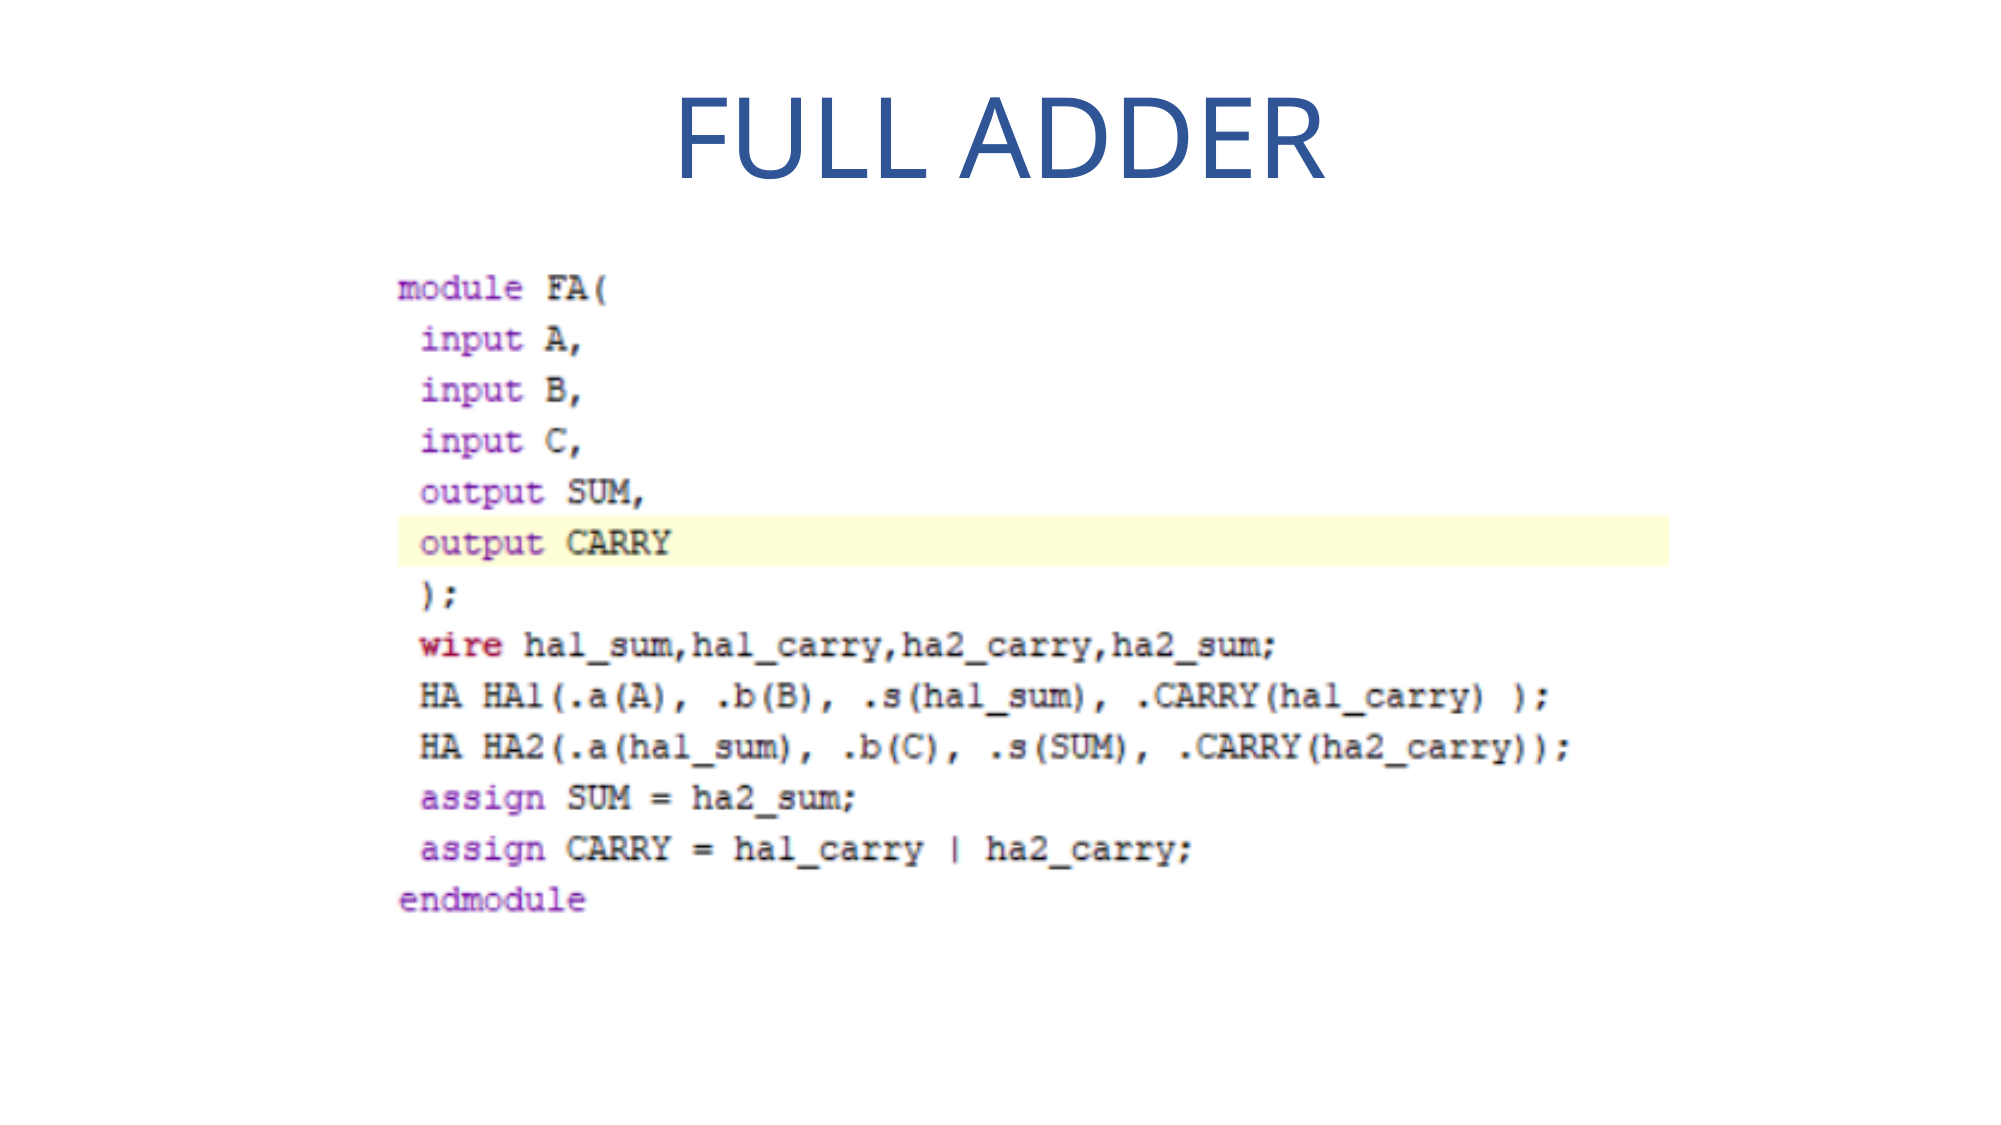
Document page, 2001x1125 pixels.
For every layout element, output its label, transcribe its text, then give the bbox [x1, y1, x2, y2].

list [383, 237, 1669, 1034]
title FULL ADDER [137, 59, 1863, 224]
